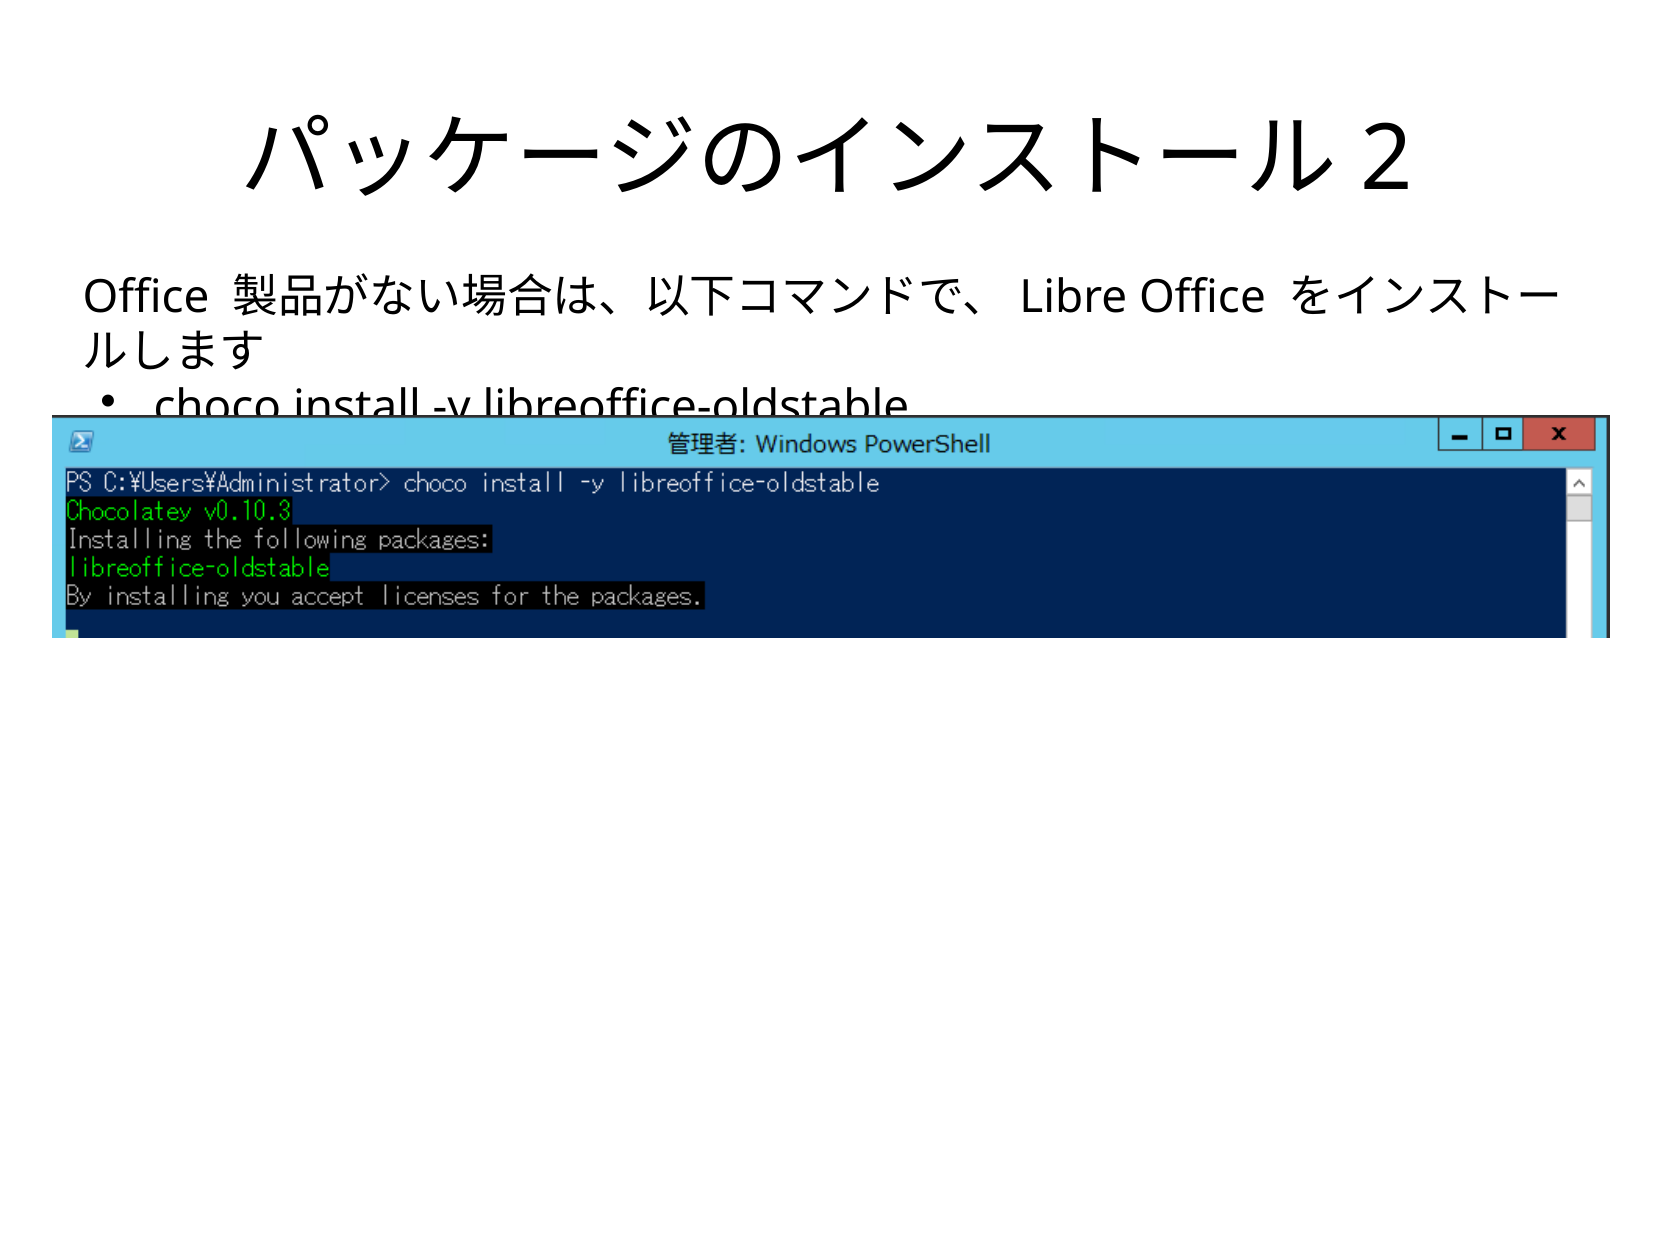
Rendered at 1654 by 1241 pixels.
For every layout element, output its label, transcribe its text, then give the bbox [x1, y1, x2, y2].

text_box Office 製品がない場合は、以下コマンドで、Libre Office をインストールします choco install -y libreoffice-oldstable [82, 266, 1571, 402]
picture [51, 415, 1610, 638]
text_box パッケージのインストール2 [82, 49, 1571, 257]
